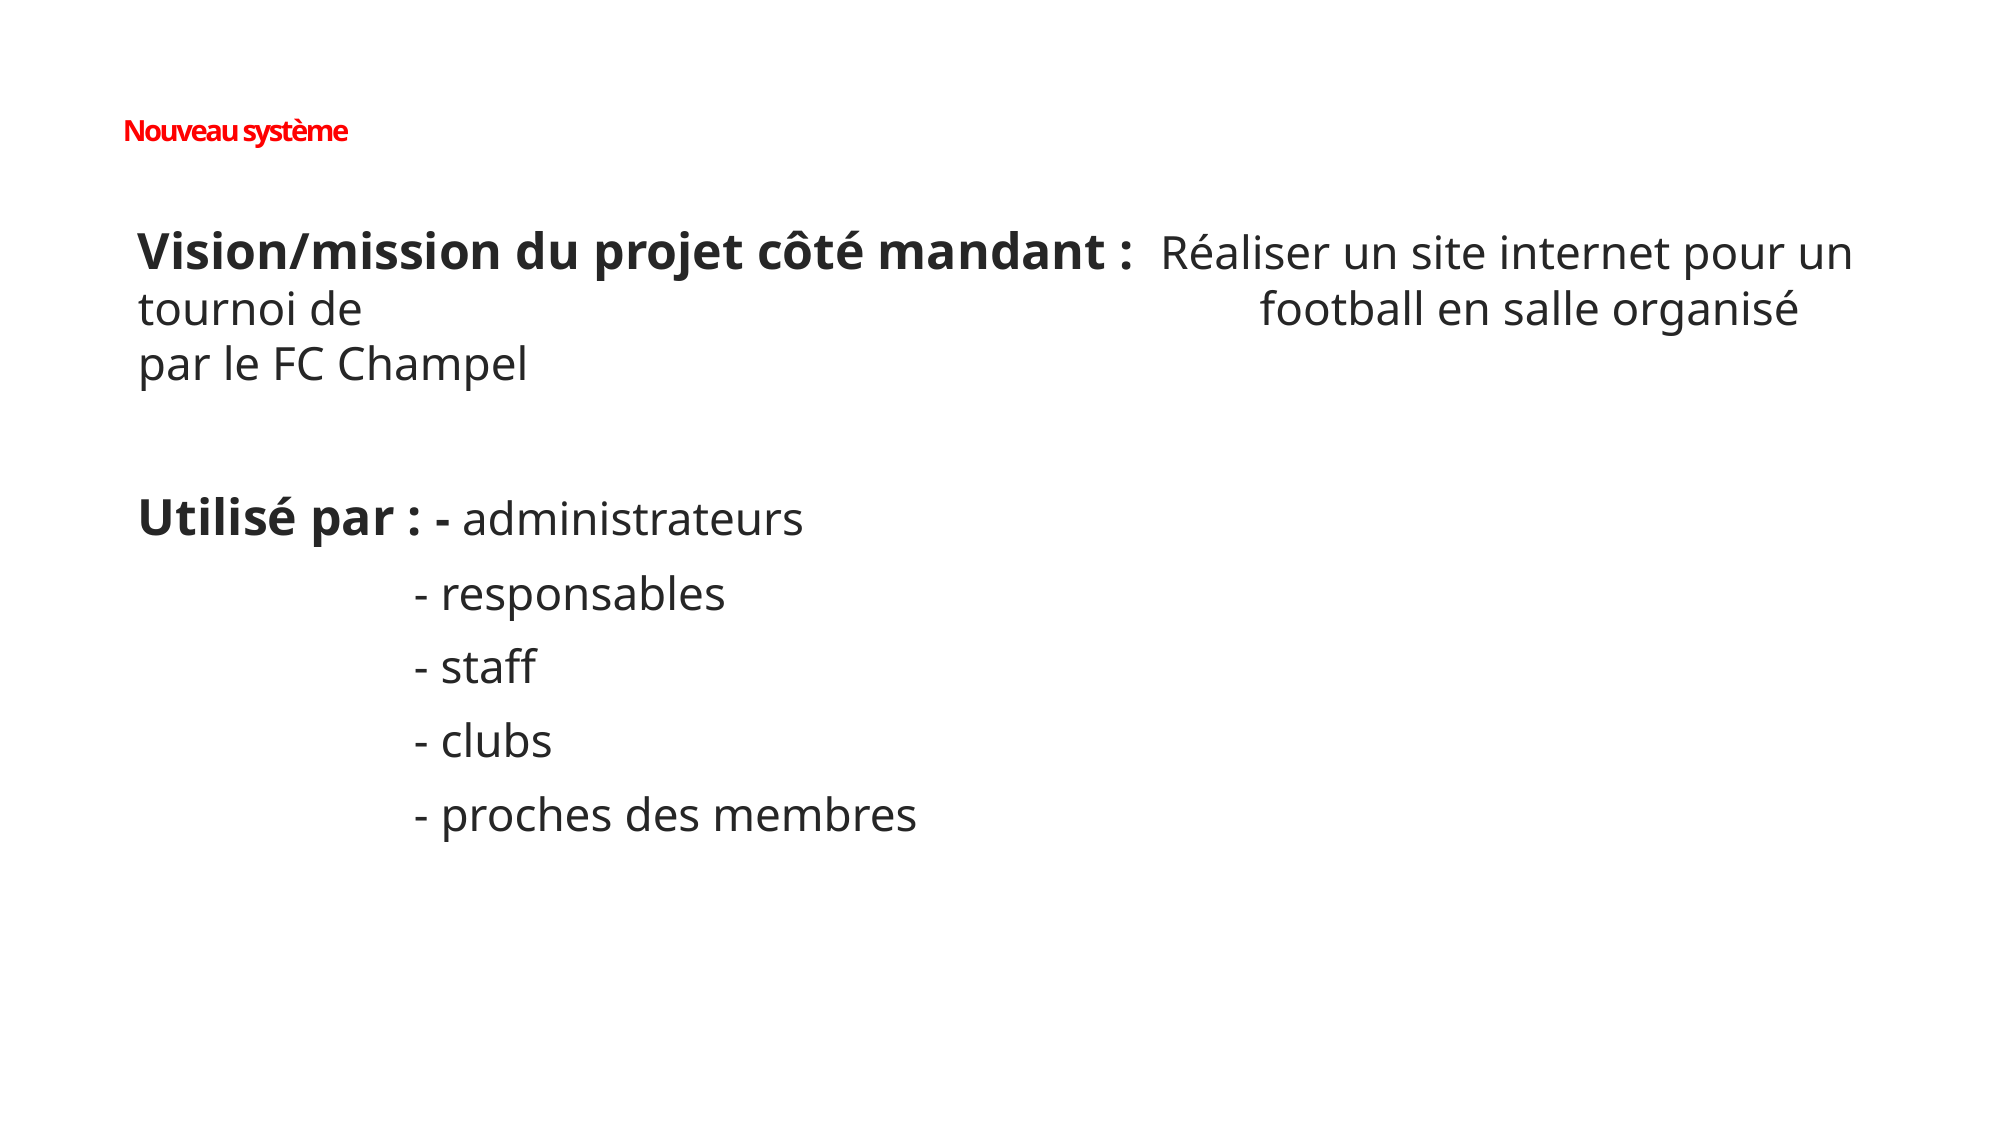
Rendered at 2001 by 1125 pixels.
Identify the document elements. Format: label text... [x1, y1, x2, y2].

title Nouveau système [107, 48, 1876, 253]
list Vision/mission du projet côté mandant : Réaliser un site internet pour un tournoi de football en salle organisé par le FC Champel Utilisé par : - administrateurs - responsables - staff - clubs - proches des membres [107, 212, 1872, 1105]
